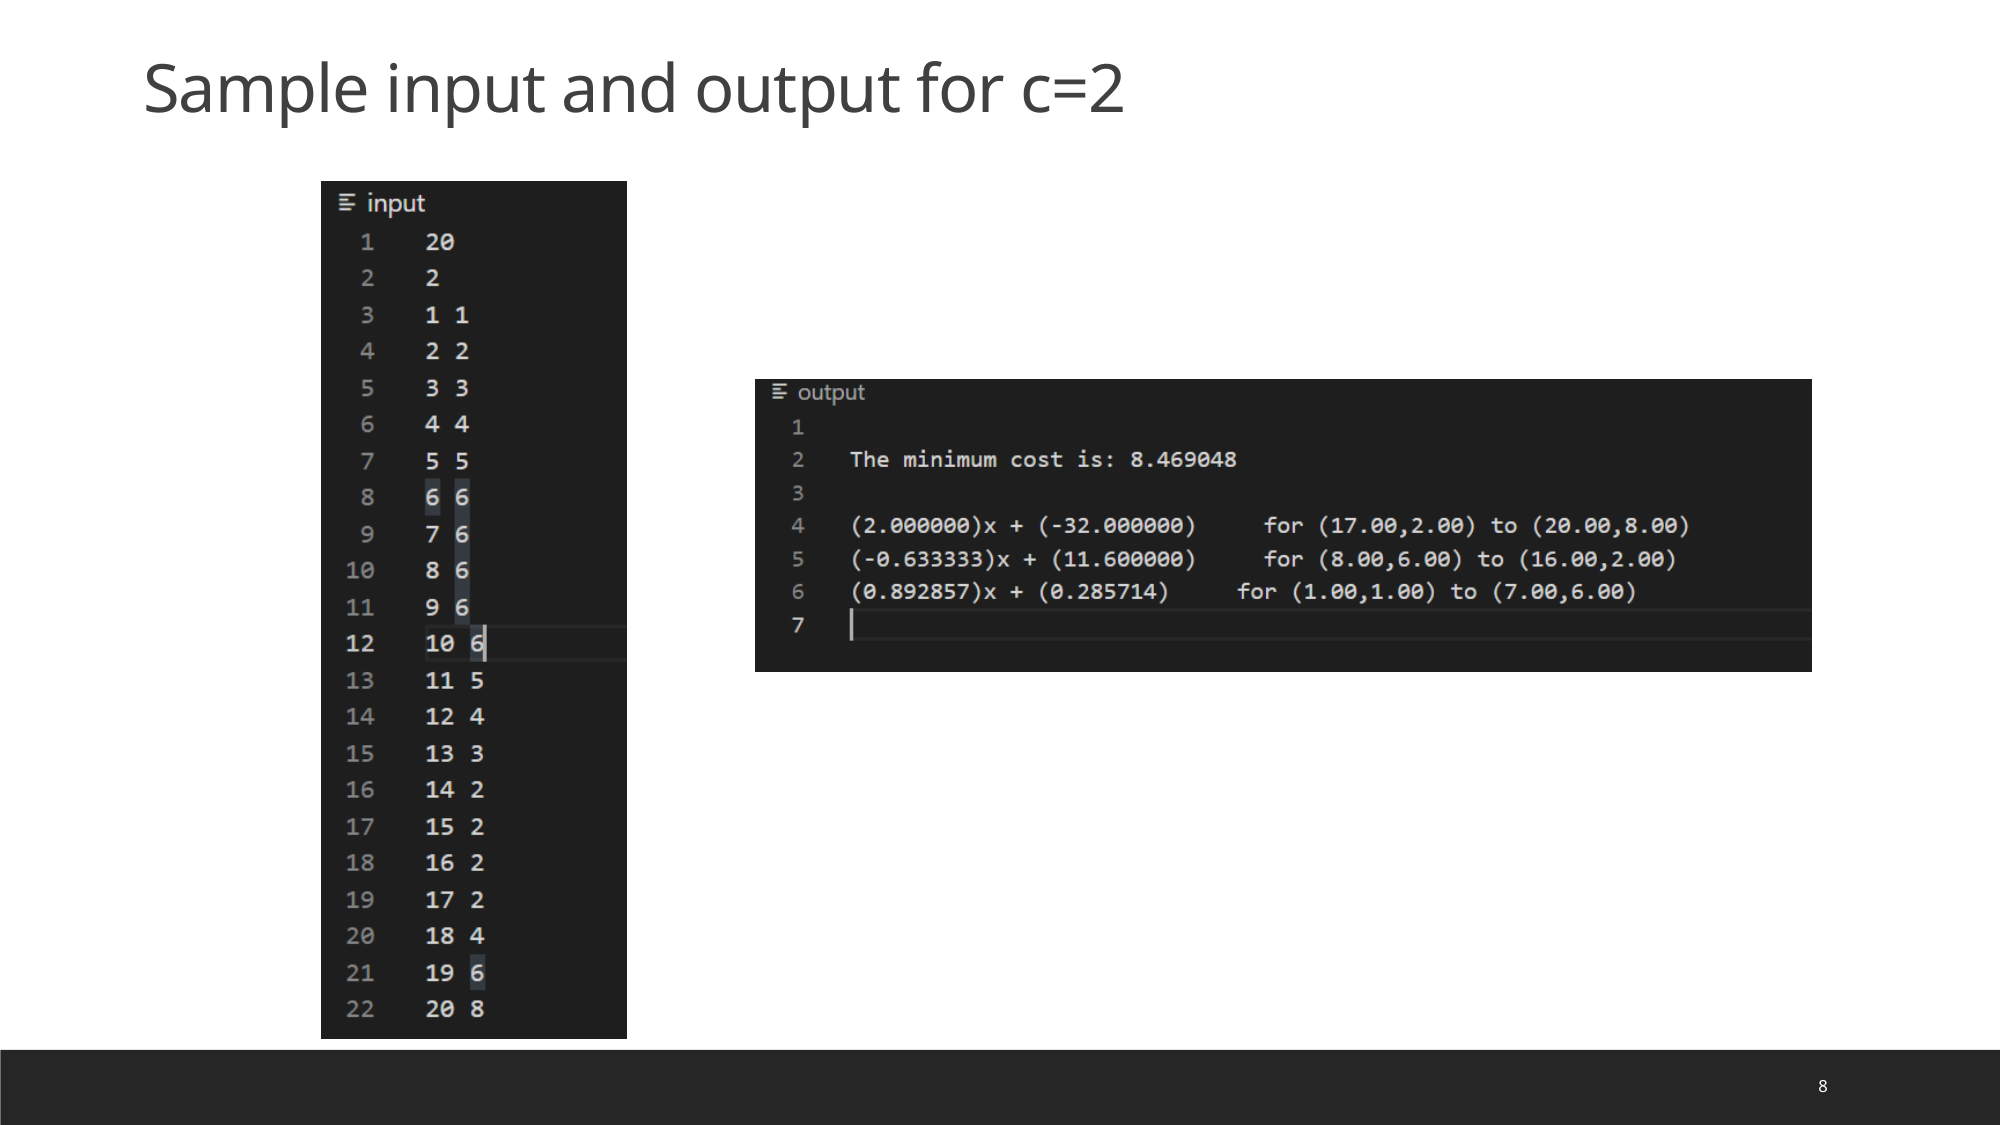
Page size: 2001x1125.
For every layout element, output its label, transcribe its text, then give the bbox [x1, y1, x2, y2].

text_box Sample input and output for c=2 [128, 47, 1547, 182]
slide_number 8 [1803, 1057, 1932, 1118]
picture [754, 379, 1812, 673]
picture [321, 181, 628, 1040]
